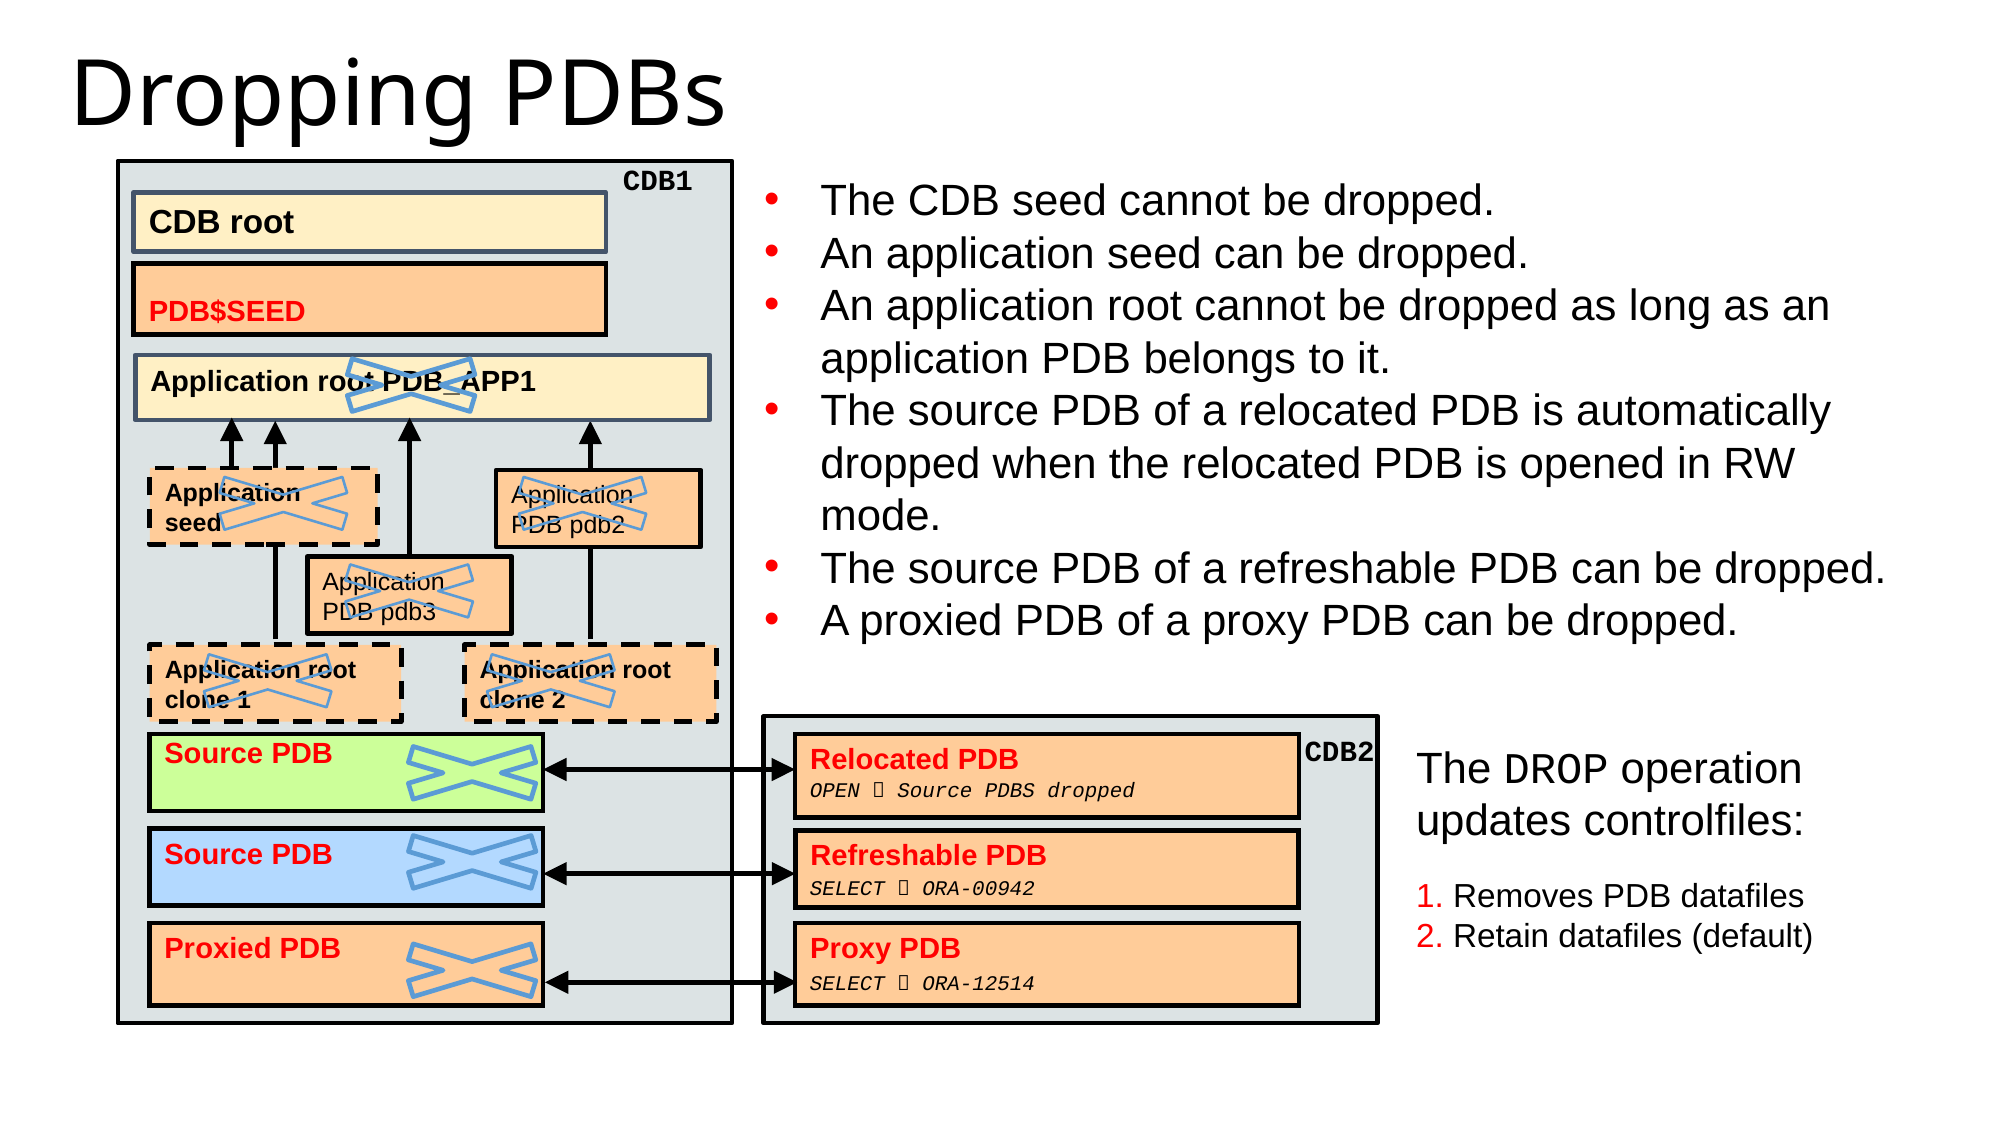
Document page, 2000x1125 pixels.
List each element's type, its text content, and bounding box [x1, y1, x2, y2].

text_box Proxy PDB [795, 923, 1299, 1006]
text_box [203, 654, 332, 708]
text_box OPEN  Source PDBS dropped [795, 769, 1315, 810]
text_box SELECT  ORA-00942 [795, 867, 1173, 908]
title Dropping PDBs [54, 0, 1780, 205]
text_box Application PDB pdb2 [496, 470, 701, 547]
text_box CDB2 [1289, 731, 1401, 775]
text_box Relocated PDB [795, 734, 1299, 769]
text_box [408, 943, 536, 997]
text_box Relocated PDB [795, 810, 1299, 818]
text_box Refreshable PDB [795, 830, 1299, 908]
text_box The DROP operation updates controlfiles: Removes PDB datafiles Retain datafiles (default) [1401, 731, 1898, 988]
text_box Proxied PDB [149, 923, 543, 1006]
text_box Application seed [149, 467, 378, 545]
text_box [487, 654, 615, 708]
text_box Source PDB [149, 734, 543, 811]
text_box CDB root [133, 192, 606, 252]
text_box CDB1 [607, 160, 748, 204]
text_box [408, 835, 536, 889]
text_box [219, 476, 348, 529]
text_box [763, 770, 1378, 1024]
text_box [347, 358, 475, 412]
text_box [518, 476, 647, 529]
text_box Application PDB pdb3 [307, 556, 512, 634]
text_box Source PDB [149, 828, 544, 906]
text_box PDB$SEED [133, 263, 606, 335]
text_box [345, 564, 473, 618]
text_box The CDB seed cannot be dropped. An application seed can be dropped. An application root cannot be dropped as long as an application PDB belongs to it. The source PDB of a relocated PDB is automatically dropped when the relocated PDB is opened in RW mode. The source PDB of a refreshable PDB can be dropped. A proxied PDB of a proxy PDB can be dropped. [730, 164, 1913, 740]
text_box SELECT  ORA-12514 [795, 962, 1158, 1002]
text_box [117, 205, 732, 1024]
text_box Application root PDB_APP1 [135, 354, 710, 420]
text_box Application root clone 1 [149, 644, 402, 722]
text_box Application root clone 2 [464, 644, 717, 722]
text_box [408, 746, 536, 800]
text_box [763, 716, 1378, 768]
